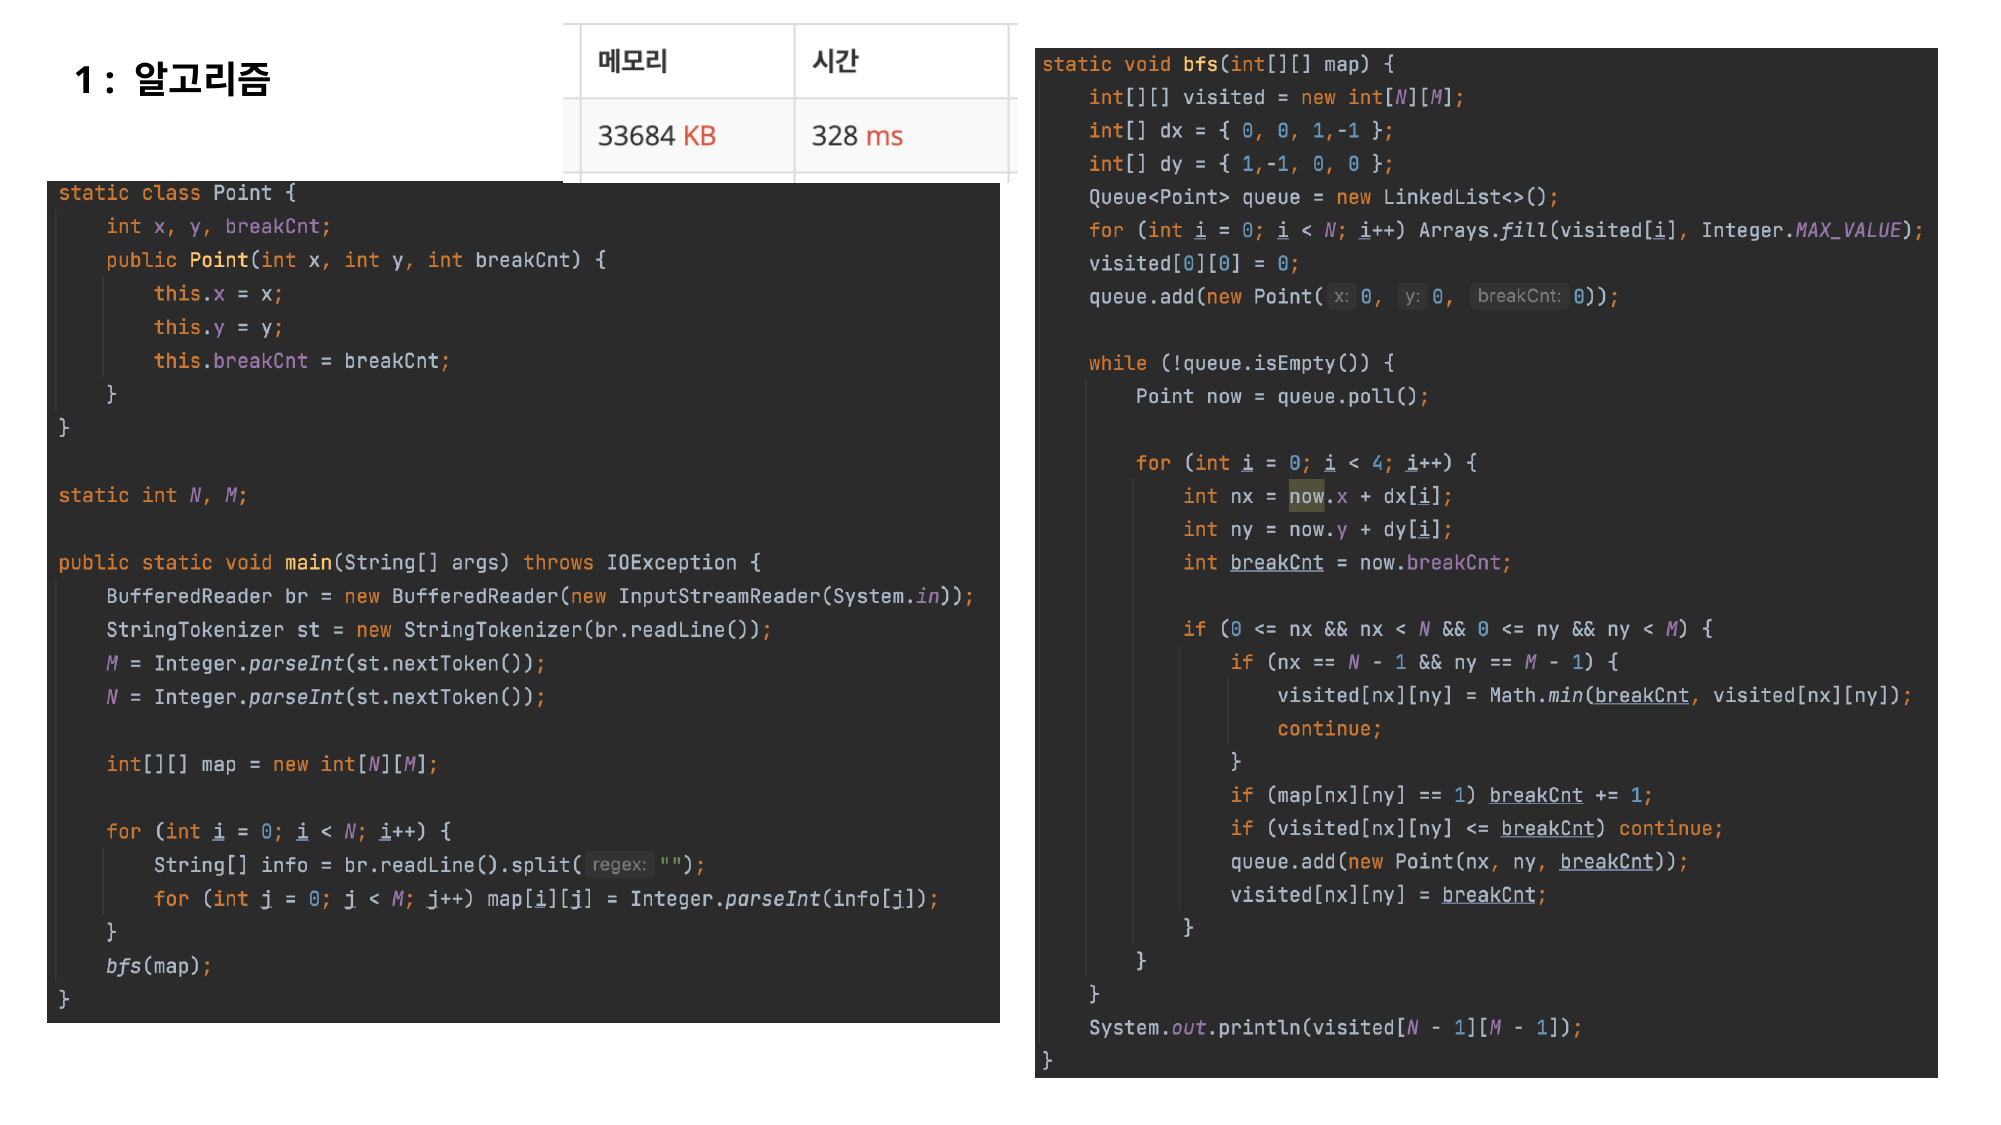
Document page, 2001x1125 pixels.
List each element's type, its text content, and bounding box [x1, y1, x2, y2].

picture [47, 22, 1018, 1023]
picture [1035, 48, 1938, 1078]
text_box 1 : 알고리즘 [58, 48, 298, 109]
